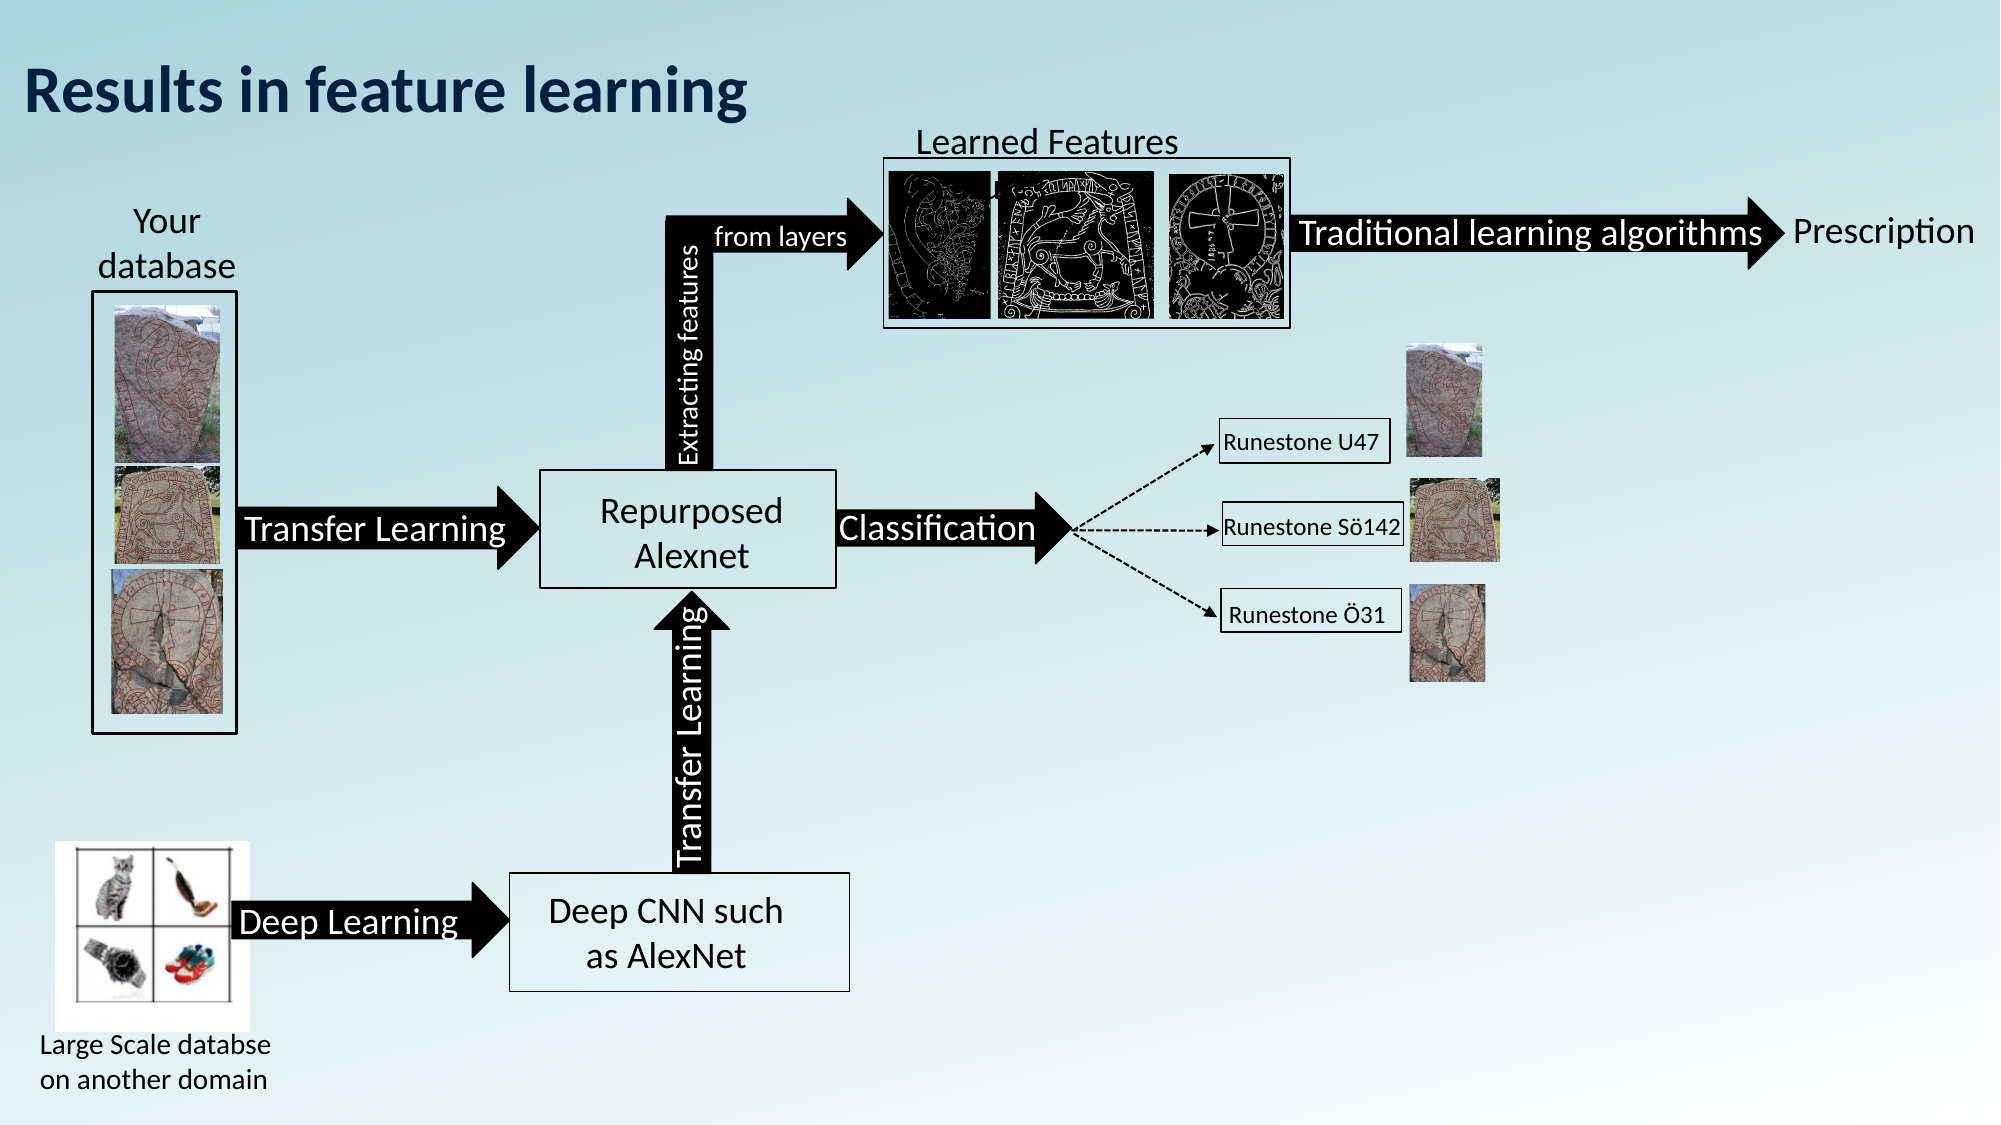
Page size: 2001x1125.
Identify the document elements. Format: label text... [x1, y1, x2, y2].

picture [54, 841, 251, 1033]
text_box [229, 486, 552, 570]
picture [998, 171, 1154, 319]
text_box [1055, 511, 1066, 545]
text_box Traditional learning algorithms [1291, 200, 1834, 261]
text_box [1071, 342, 1512, 682]
text_box [1035, 556, 1044, 564]
text_box [847, 198, 859, 209]
text_box Large Scale databse on another domain [24, 1017, 306, 1103]
text_box from layers [699, 209, 883, 260]
text_box Deep CNN such as AlexNet [517, 879, 816, 984]
text_box Classification [846, 495, 1055, 556]
text_box [1748, 261, 1757, 269]
picture [888, 171, 991, 319]
text_box [883, 158, 1291, 328]
text_box Deep Learning [255, 889, 502, 950]
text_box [539, 469, 842, 589]
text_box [69, 188, 265, 734]
text_box [472, 950, 480, 958]
text_box Learned Features Features [901, 109, 1291, 158]
text_box [472, 882, 479, 889]
picture [1169, 174, 1285, 319]
text_box Prescription [1778, 198, 2000, 259]
text_box [502, 912, 510, 928]
text_box [509, 873, 850, 992]
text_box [653, 560, 730, 884]
text_box Results in feature learning [24, 45, 889, 160]
text_box Extracting features [661, 158, 711, 468]
text_box [847, 260, 858, 270]
